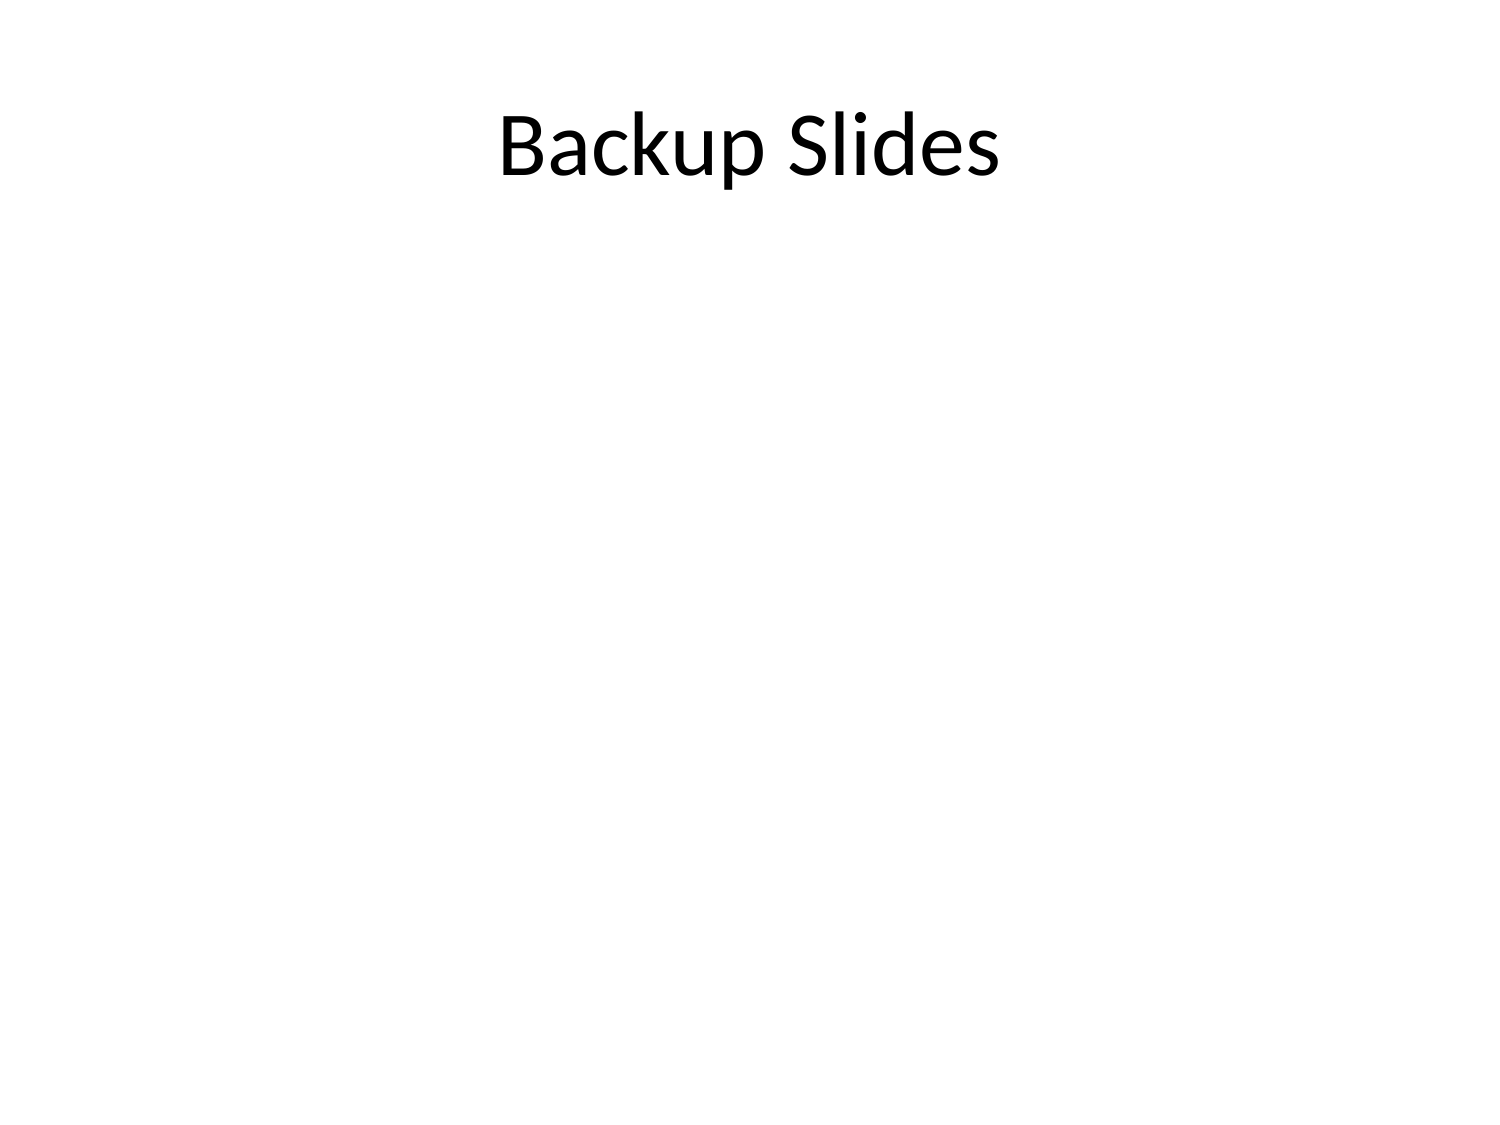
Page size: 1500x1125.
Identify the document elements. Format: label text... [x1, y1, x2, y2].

title Backup Slides [75, 45, 1425, 233]
